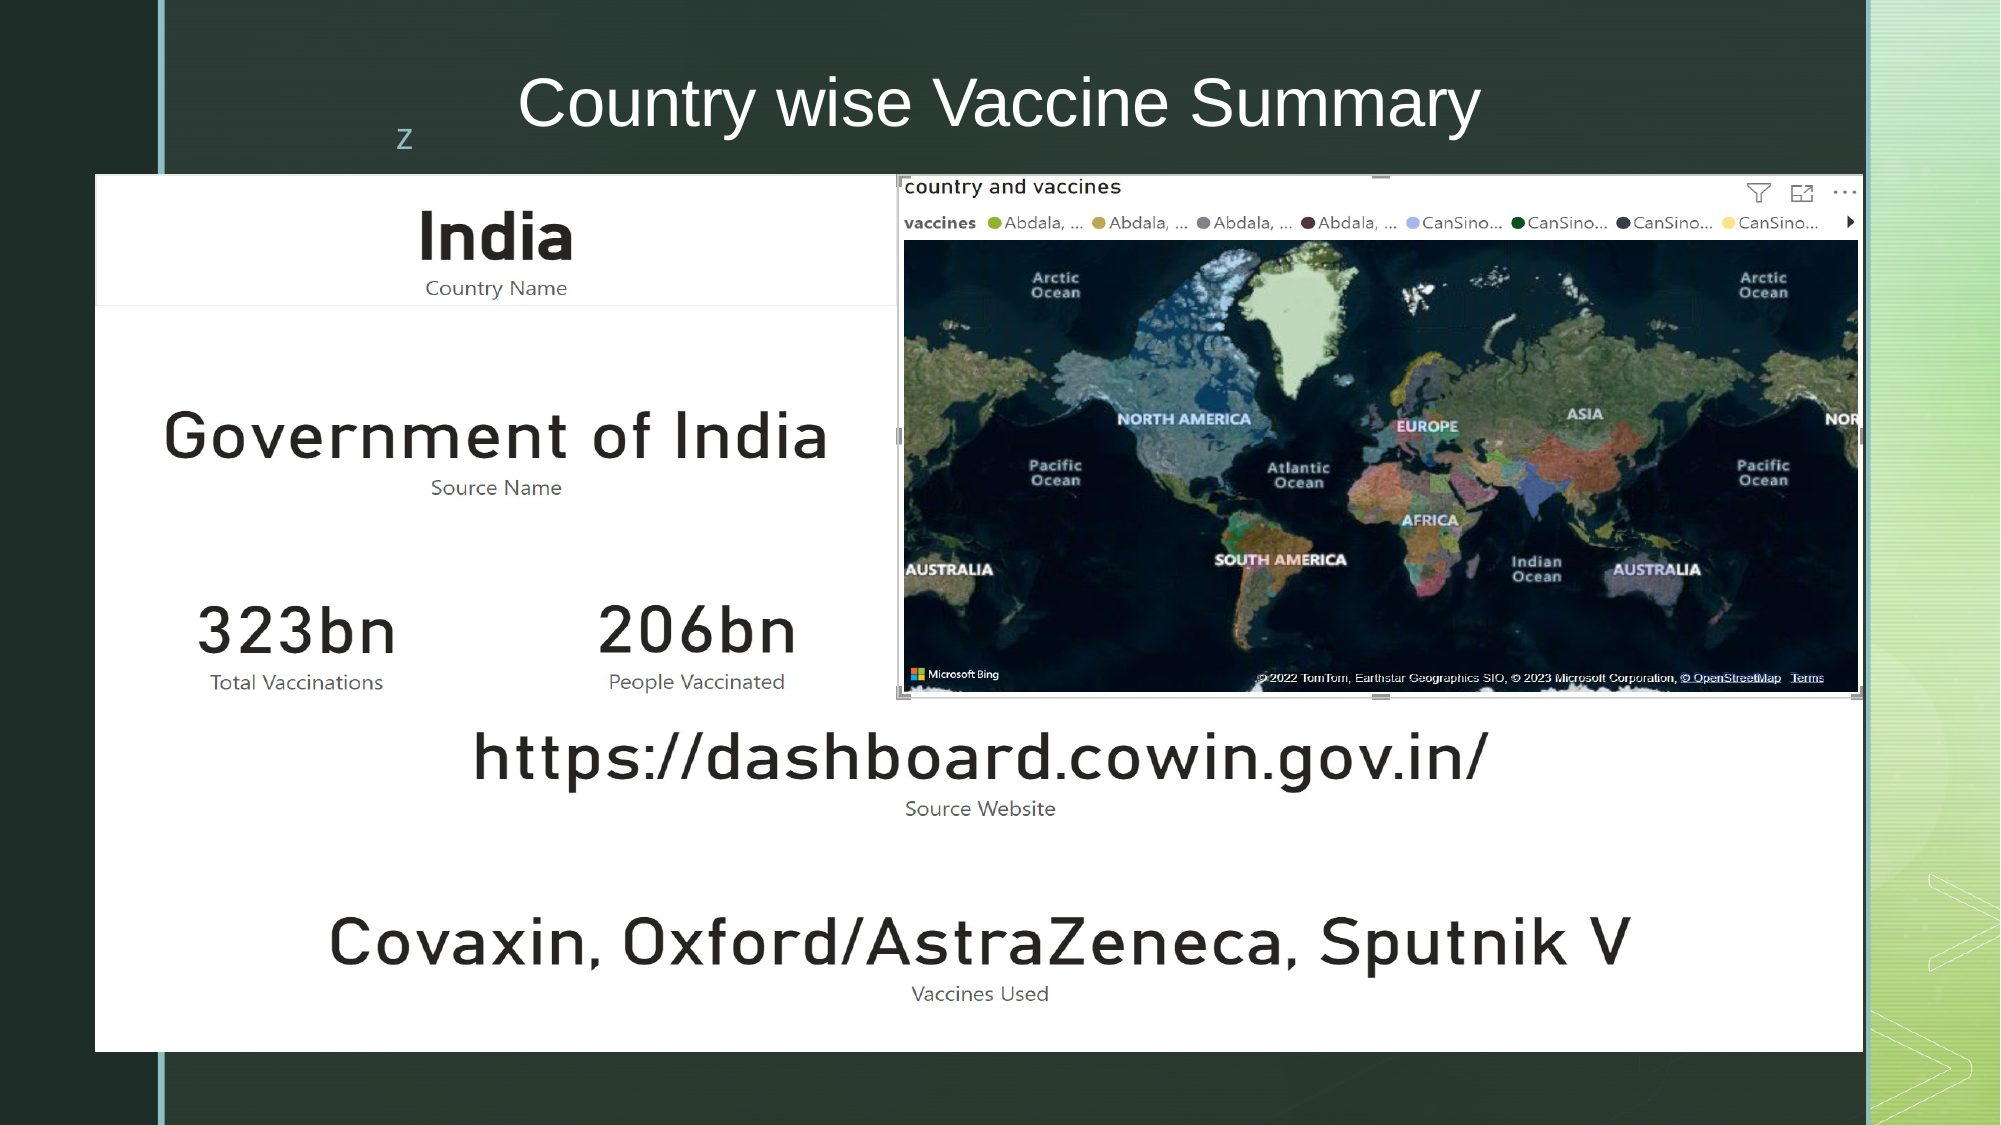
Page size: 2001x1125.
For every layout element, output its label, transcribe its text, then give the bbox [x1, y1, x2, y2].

title Country wise Vaccine Summary [137, 59, 1863, 150]
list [95, 173, 1863, 1052]
picture [1871, 0, 2001, 1125]
